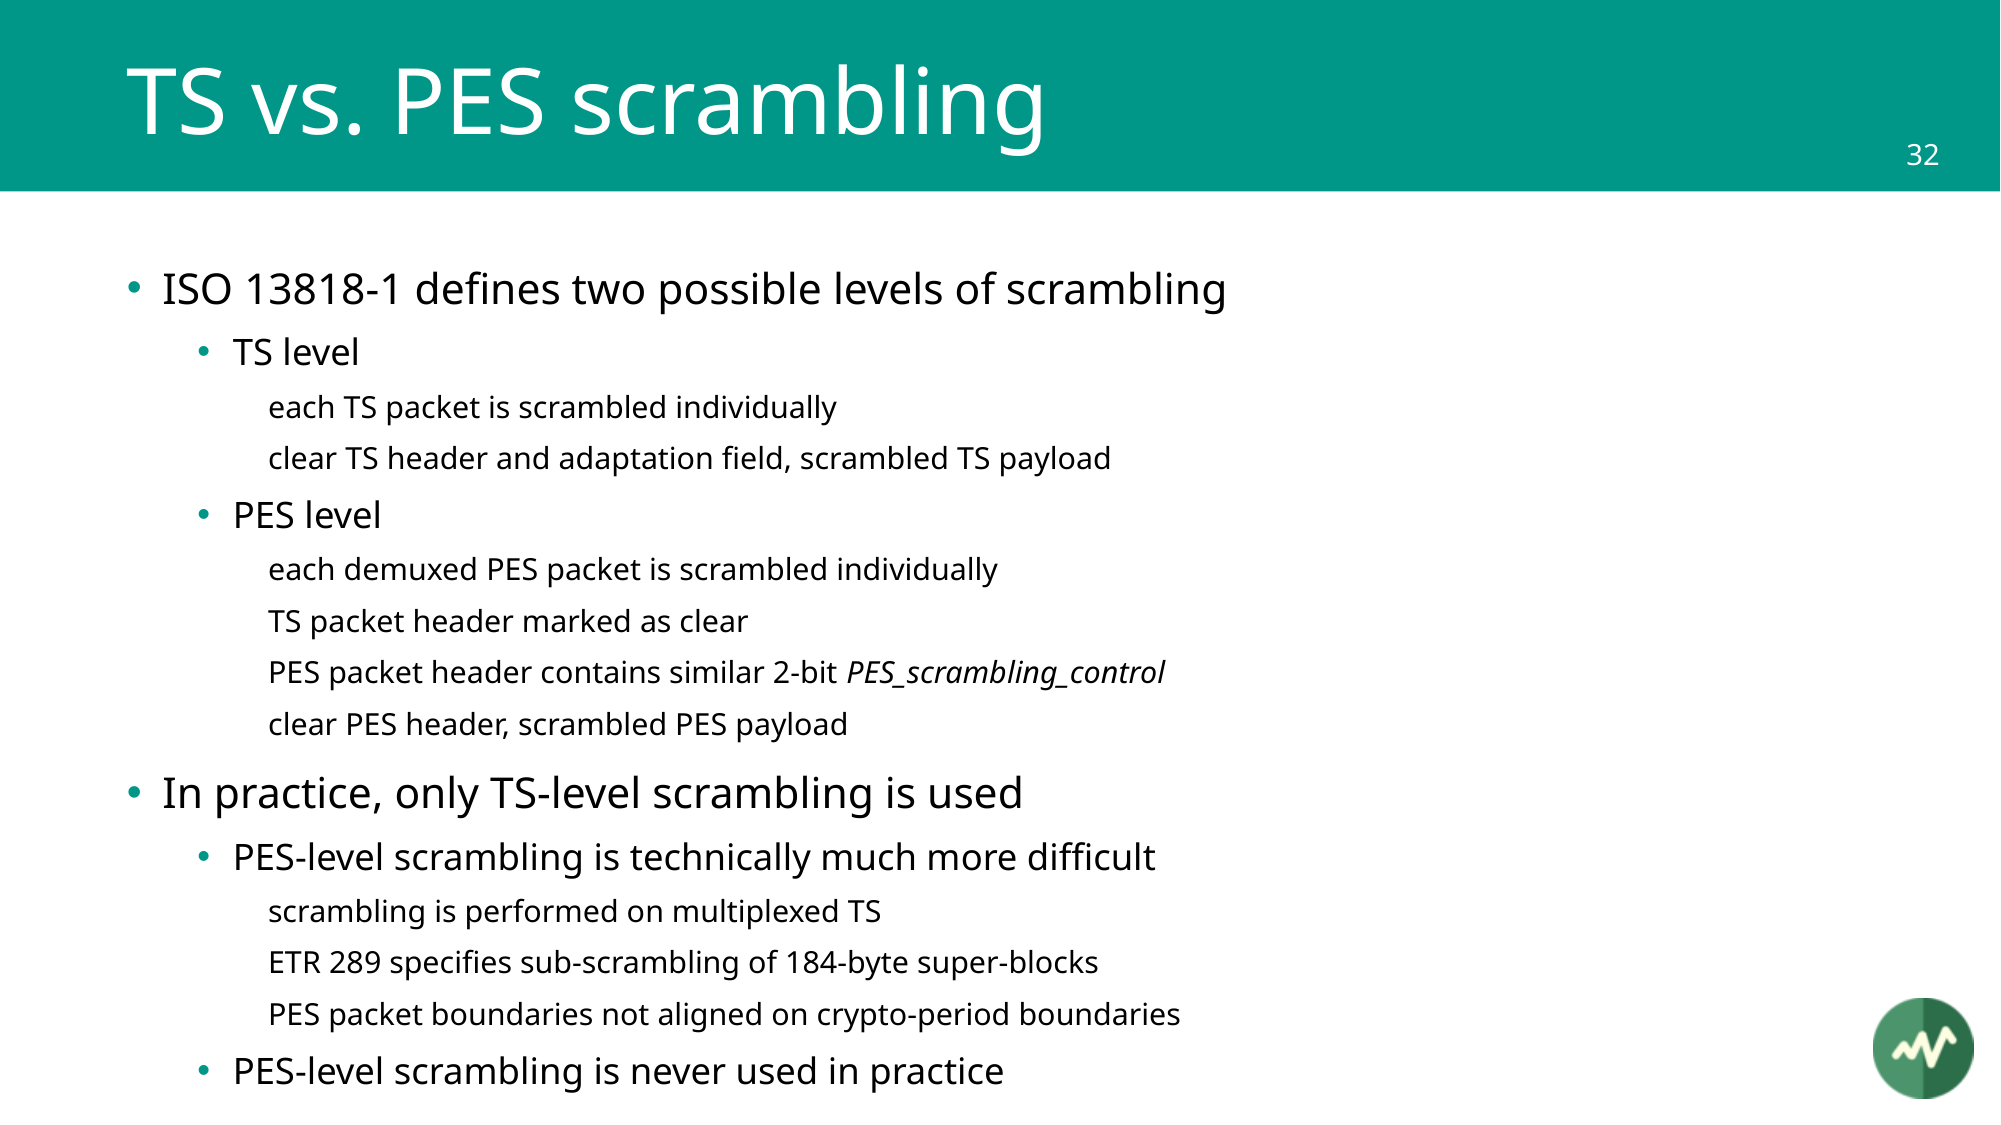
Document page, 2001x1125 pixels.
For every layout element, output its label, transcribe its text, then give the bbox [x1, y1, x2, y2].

title TS vs. PES scrambling [111, 39, 1812, 171]
list ISO 13818-1 defines two possible levels of scrambling TS level each TS packet is scrambled individually clear TS header and adaptation field, scrambled TS payload PES level each demuxed PES packet is scrambled individually TS packet header marked as clear PES packet header contains similar 2-bit PES_scrambling_control clear PES header, scrambled PES payload In practice, only TS-level scrambling is used PES-level scrambling is technically much more difficult scrambling is performed on multiplexed TS ETR 289 specifies sub-scrambling of 184-byte super-blocks PES packet boundaries not aligned on crypto-period boundaries PES-level scrambling is never used in practice [111, 244, 1812, 1103]
picture [1873, 998, 1974, 1099]
